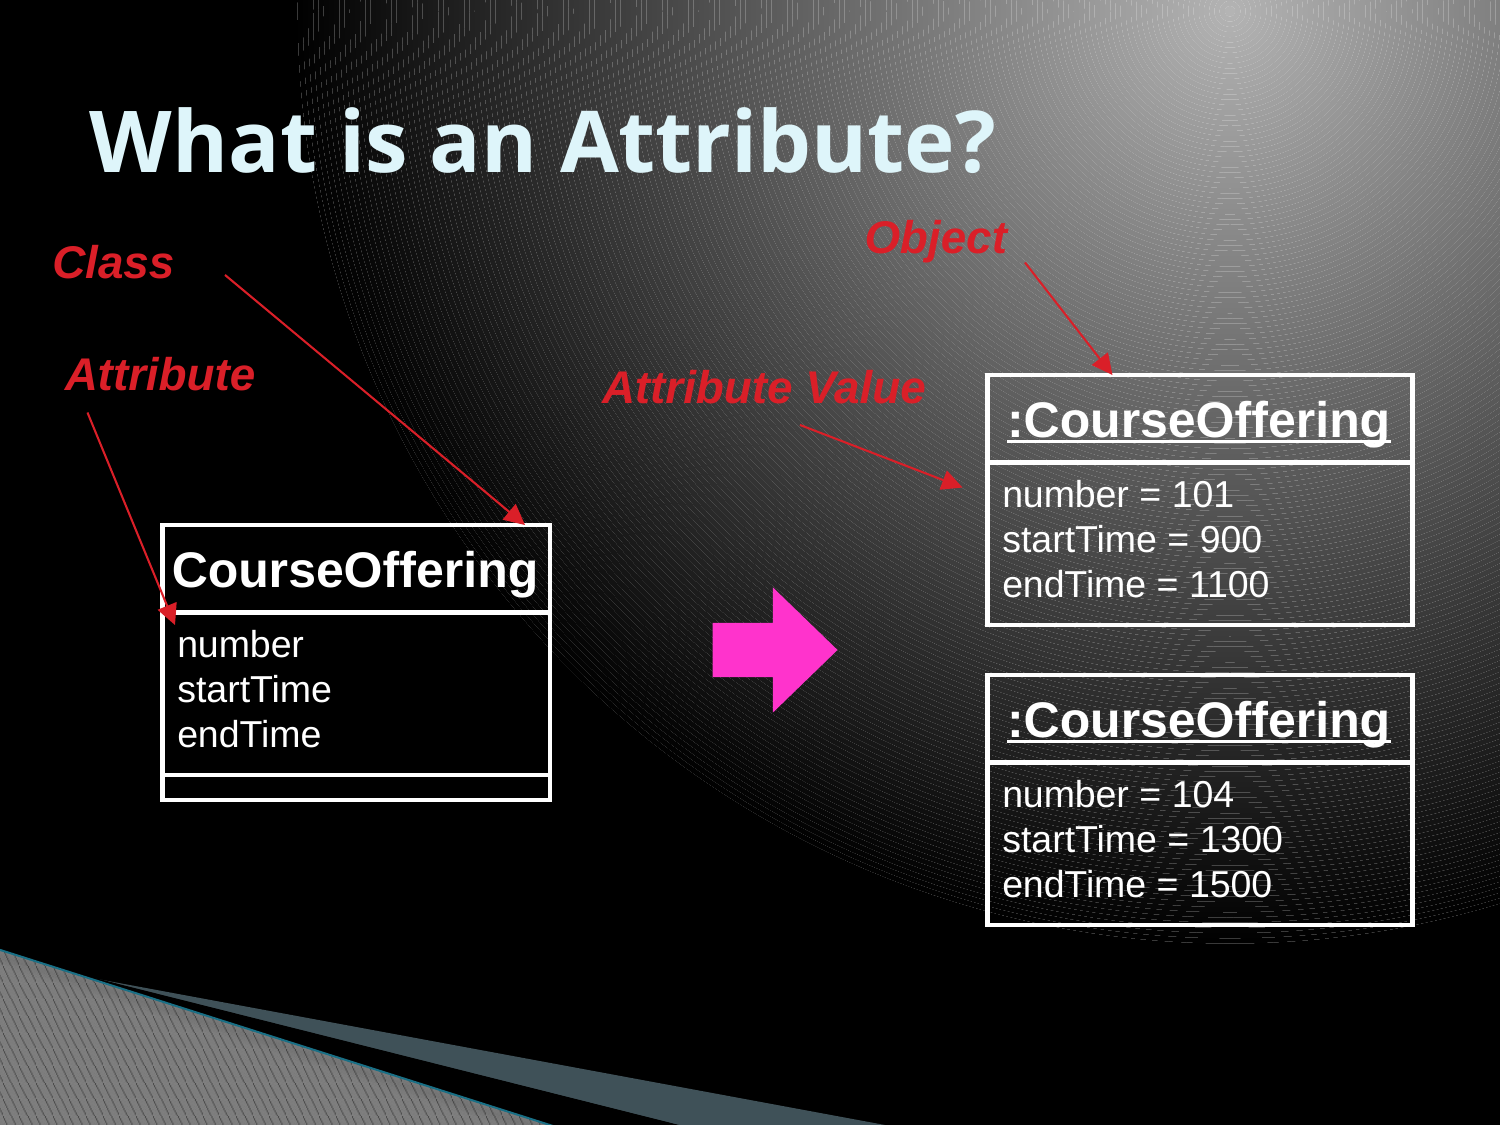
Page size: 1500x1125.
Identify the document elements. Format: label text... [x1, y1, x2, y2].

picture [0, 952, 543, 1125]
text_box [799, 424, 963, 490]
title What is an Attribute? [75, 45, 1425, 233]
text_box Class [37, 224, 425, 295]
text_box Attribute Value [587, 350, 975, 420]
text_box Attribute [49, 337, 438, 408]
text_box [1024, 262, 1113, 374]
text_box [987, 674, 1413, 926]
text_box Object [849, 233, 1238, 270]
text_box [712, 587, 838, 713]
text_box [162, 524, 551, 801]
text_box [384, 408, 525, 524]
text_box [987, 374, 1413, 626]
